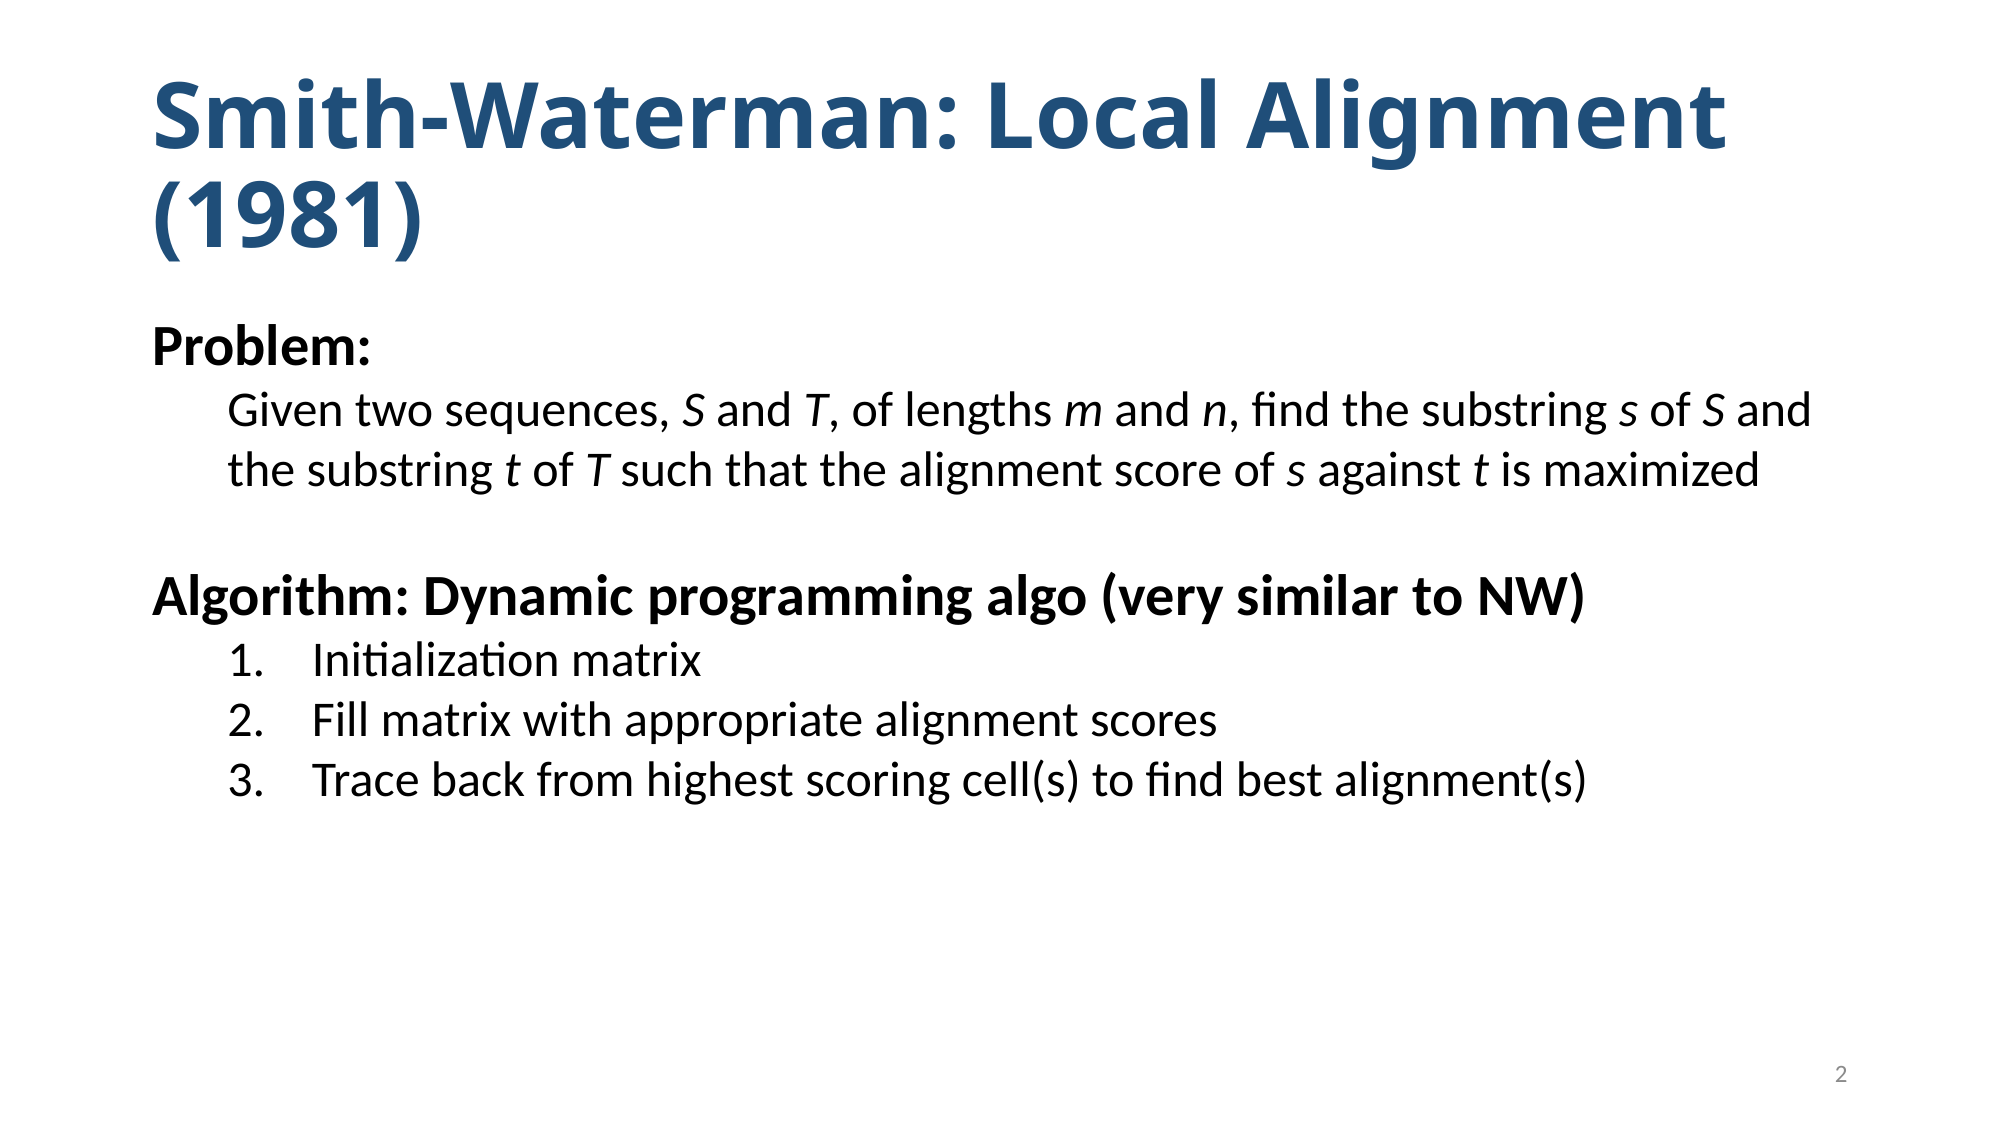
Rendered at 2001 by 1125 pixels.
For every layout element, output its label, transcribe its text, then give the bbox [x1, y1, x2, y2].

title Smith-Waterman: Local Alignment (1981) [137, 59, 1863, 278]
list Problem: Given two sequences, S and T, of lengths m and n, find the substring s of S and the substring t of T such that the alignment score of s against t is maximized Algorithm: Dynamic programming algo (very similar to NW) Initialization matrix Fill matrix with appropriate alignment scores Trace back from highest scoring cell(s) to find best alignment(s) [137, 299, 1863, 1014]
slide_number 2 [1412, 1042, 1863, 1103]
